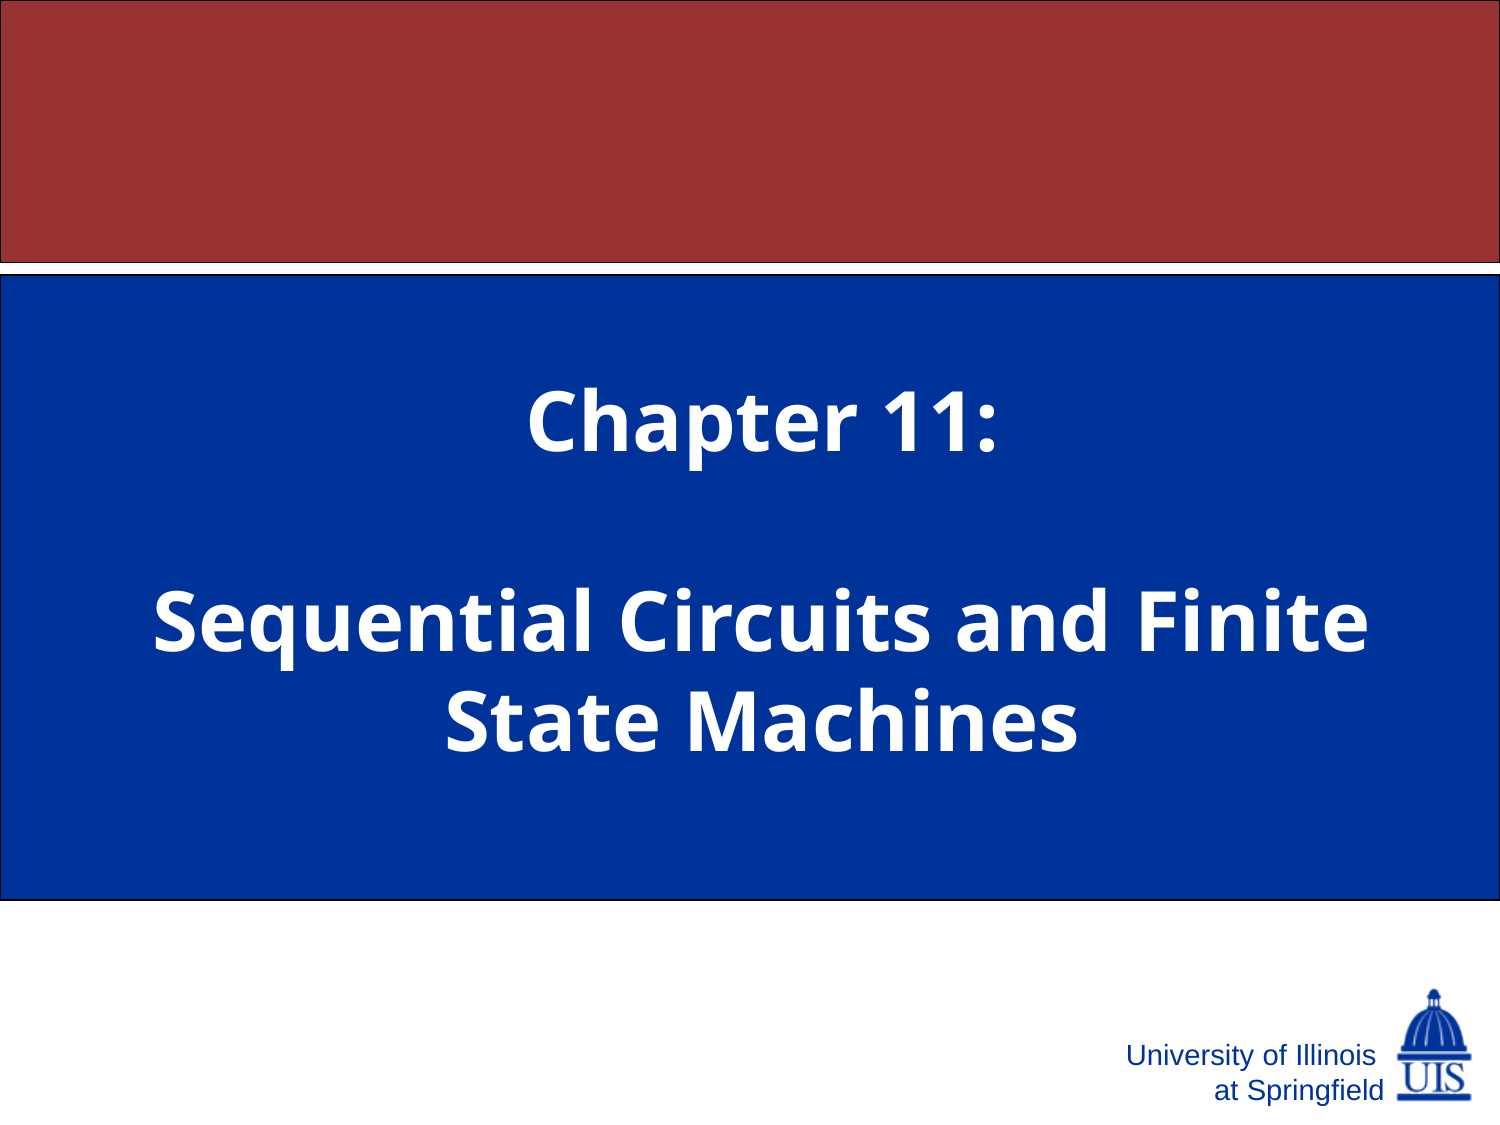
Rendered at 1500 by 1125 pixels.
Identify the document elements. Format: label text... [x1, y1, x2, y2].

picture [1395, 987, 1474, 1105]
title Chapter 11: Sequential Circuits and Finite State Machines [137, 349, 1388, 788]
